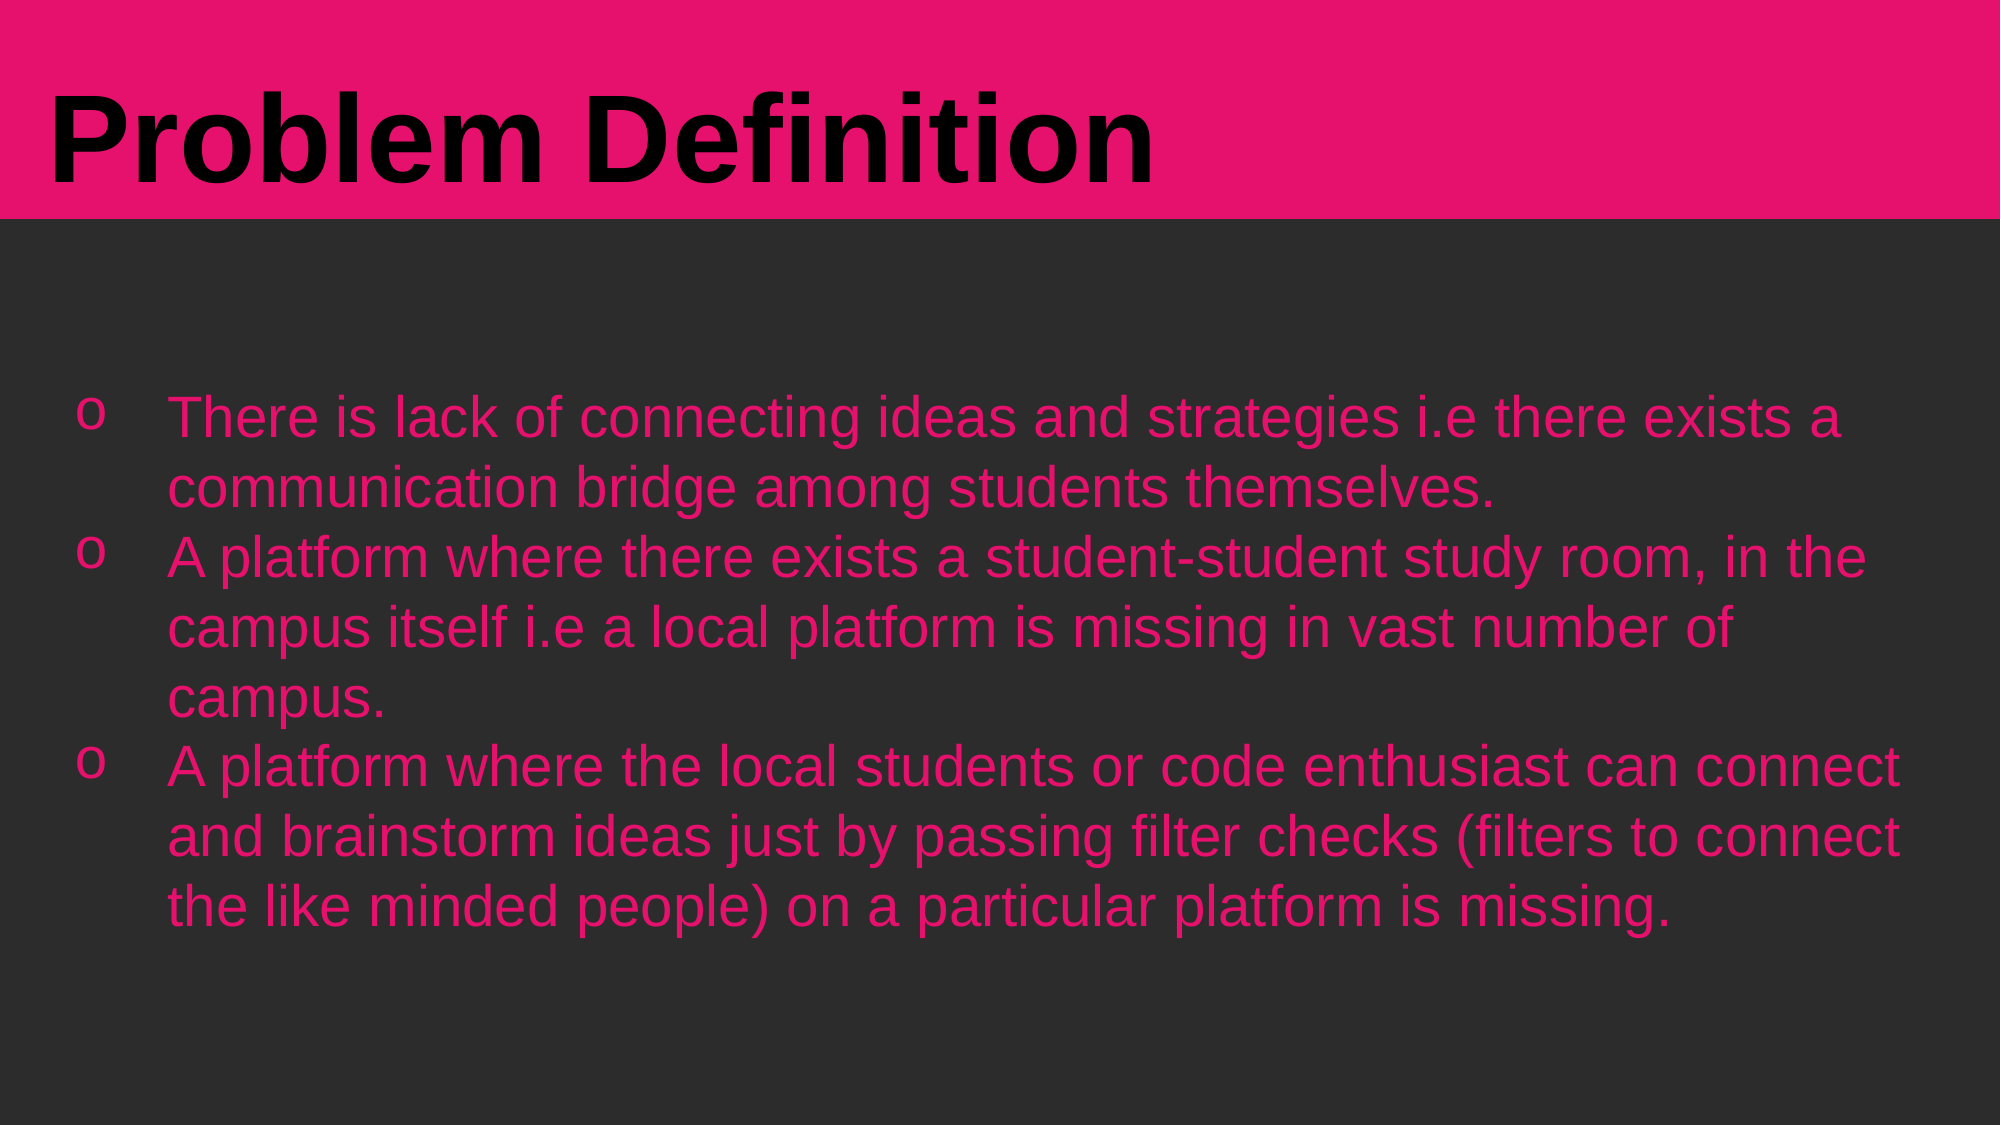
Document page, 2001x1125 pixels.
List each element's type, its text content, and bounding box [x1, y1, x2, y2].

text_box Problem Definition [32, 49, 1927, 215]
text_box There is lack of connecting ideas and strategies i.e there exists a communication bridge among students themselves. A platform where there exists a student-student study room, in the campus itself i.e a local platform is missing in vast number of campus. A platform where the local students or code enthusiast can connect and brainstorm ideas just by passing filter checks (filters to connect the like minded people) on a particular platform is missing. [58, 658, 1947, 986]
picture [0, 219, 2000, 658]
